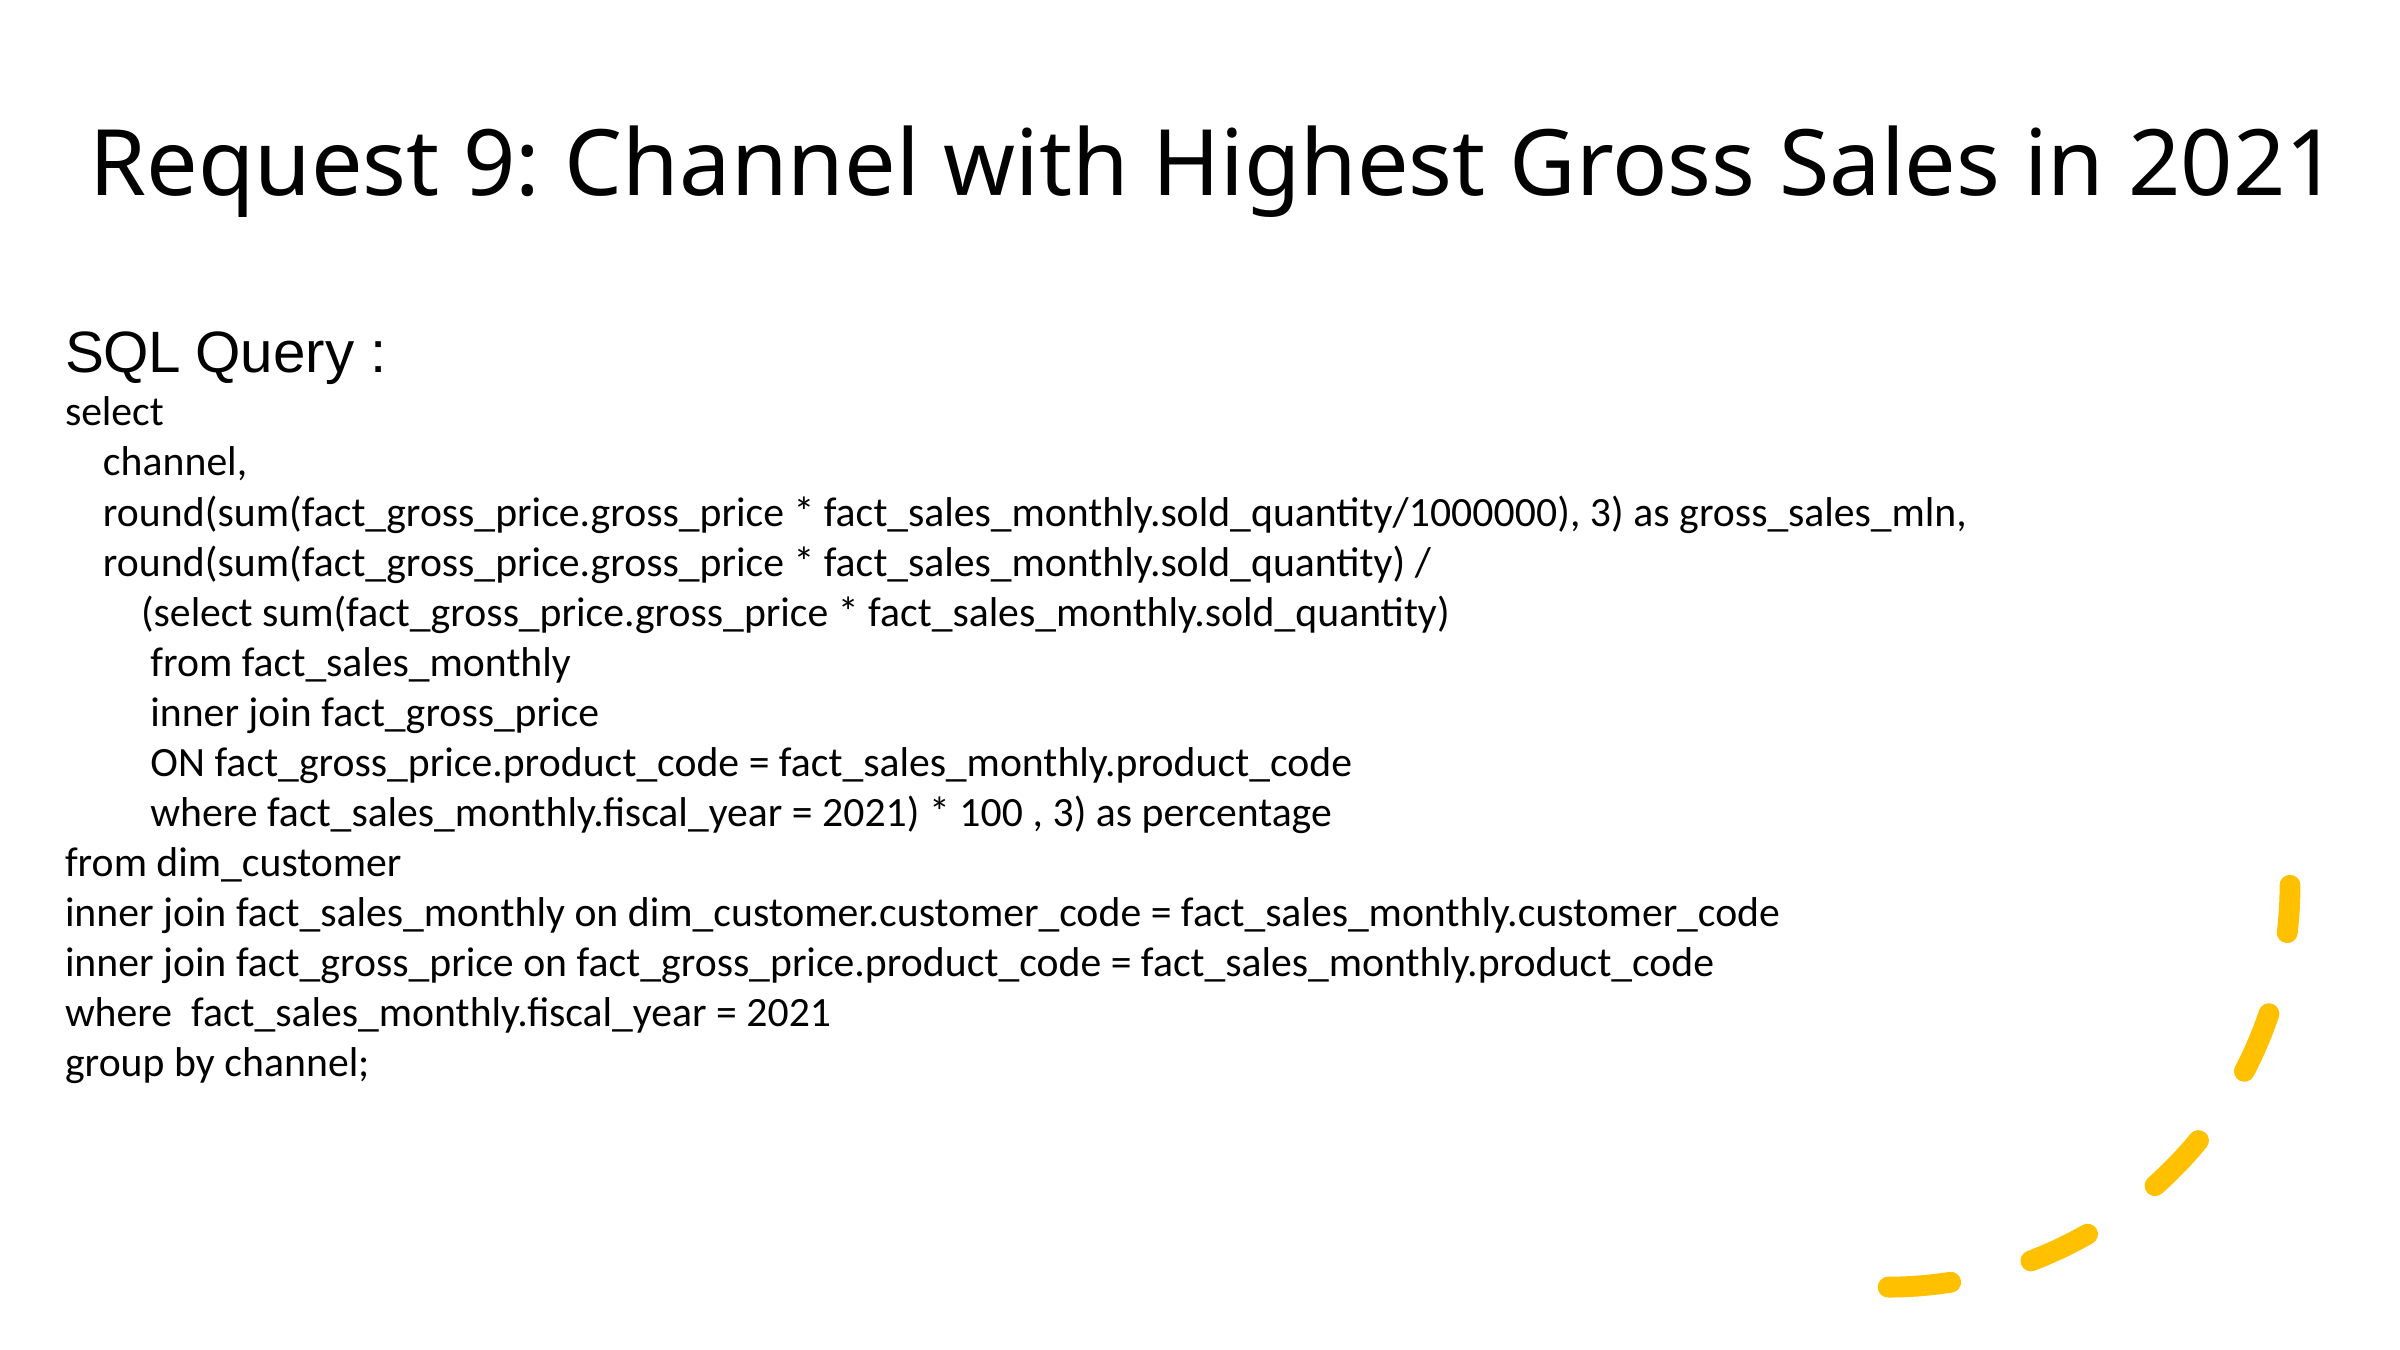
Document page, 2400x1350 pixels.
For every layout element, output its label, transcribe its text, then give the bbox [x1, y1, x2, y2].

text_box [1887, 885, 2291, 1288]
text_box Request 9: Channel with Highest Gross Sales in 2021 [89, 130, 2400, 228]
text_box SQL Query : select channel, round(sum(fact_gross_price.gross_price * fact_sales_monthly.sold_quantity/1000000), 3) as gross_sales_mln, round(sum(fact_gross_price.gross_price * fact_sales_monthly.sold_quantity) / (select sum(fact_gross_price.gross_price * fact_sales_monthly.sold_quantity) from fact_sales_monthly inner join fact_gross_price ON fact_gross_price.product_code = fact_sales_monthly.product_code where fact_sales_monthly.fiscal_year = 2021) * 100 , 3) as percentage from dim_customer inner join fact_sales_monthly on dim_customer.customer_code = fact_sales_monthly.customer_code inner join fact_gross_price on fact_gross_price.product_code = fact_sales_monthly.product_code where fact_sales_monthly.fiscal_year = 2021 group by channel; [49, 306, 2348, 1177]
